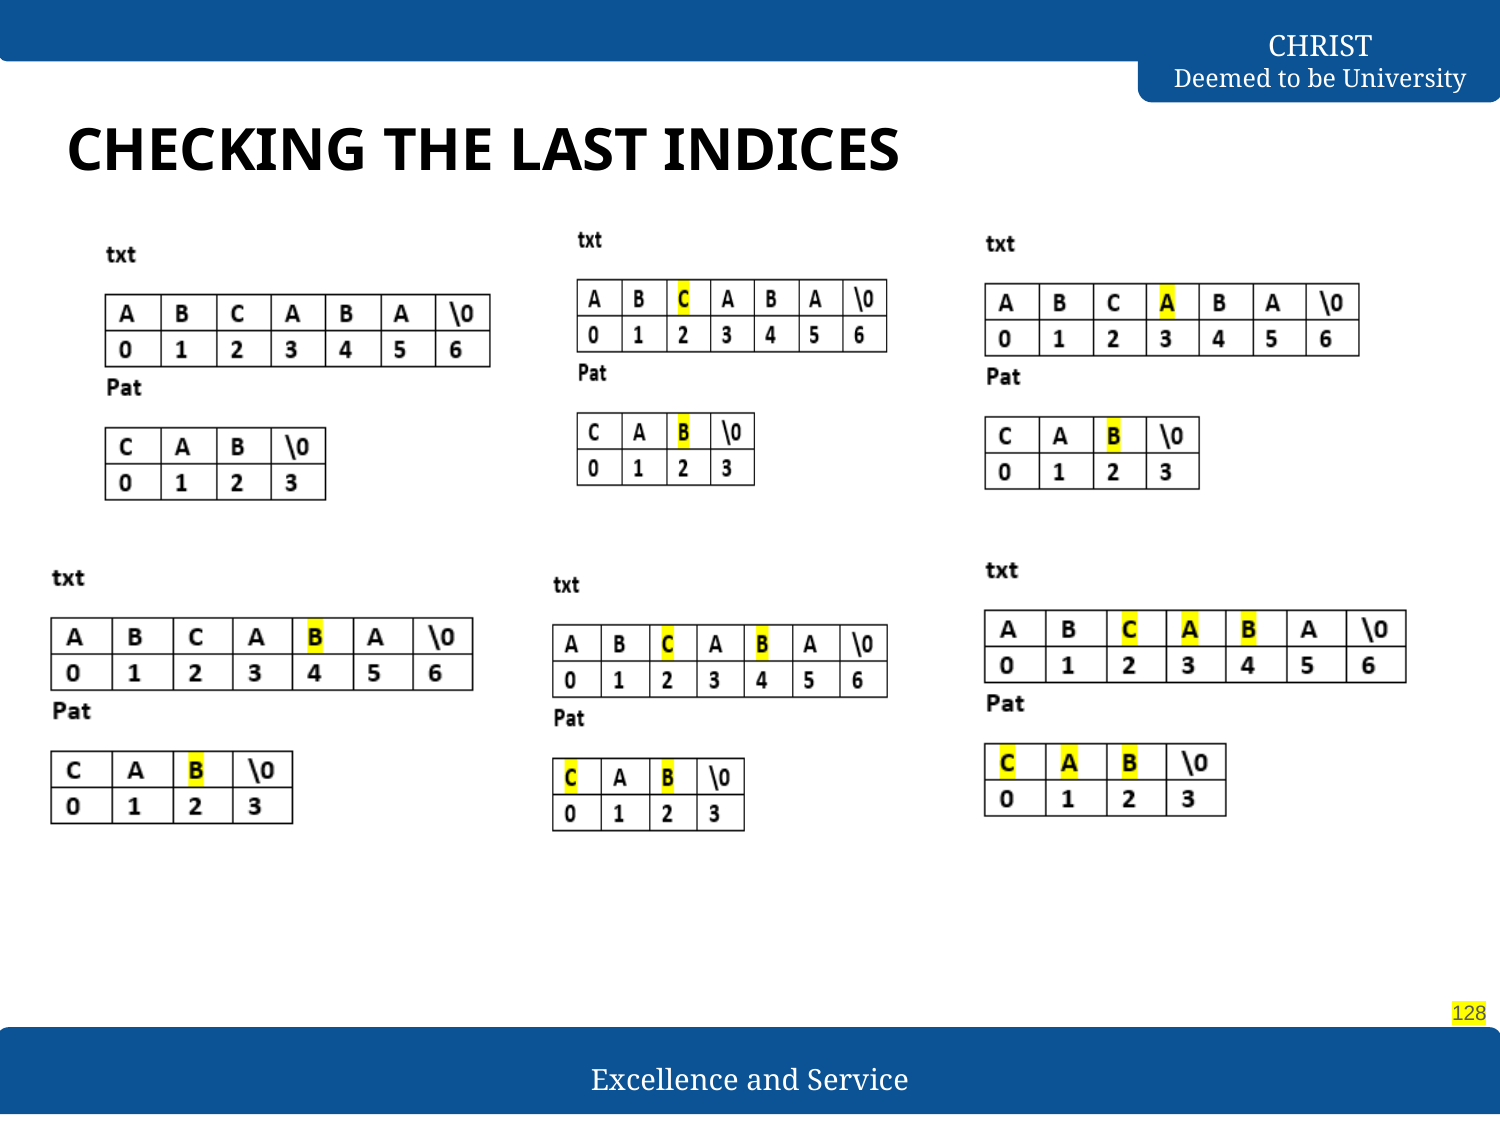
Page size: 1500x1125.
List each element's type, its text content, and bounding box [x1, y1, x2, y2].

picture [571, 193, 931, 505]
title CHECKING THE LAST INDICES [51, 97, 1449, 223]
picture [974, 219, 1389, 512]
picture [953, 536, 1444, 839]
picture [81, 222, 528, 526]
picture [24, 538, 930, 881]
slide_number ‹#› [1411, 968, 1500, 1055]
